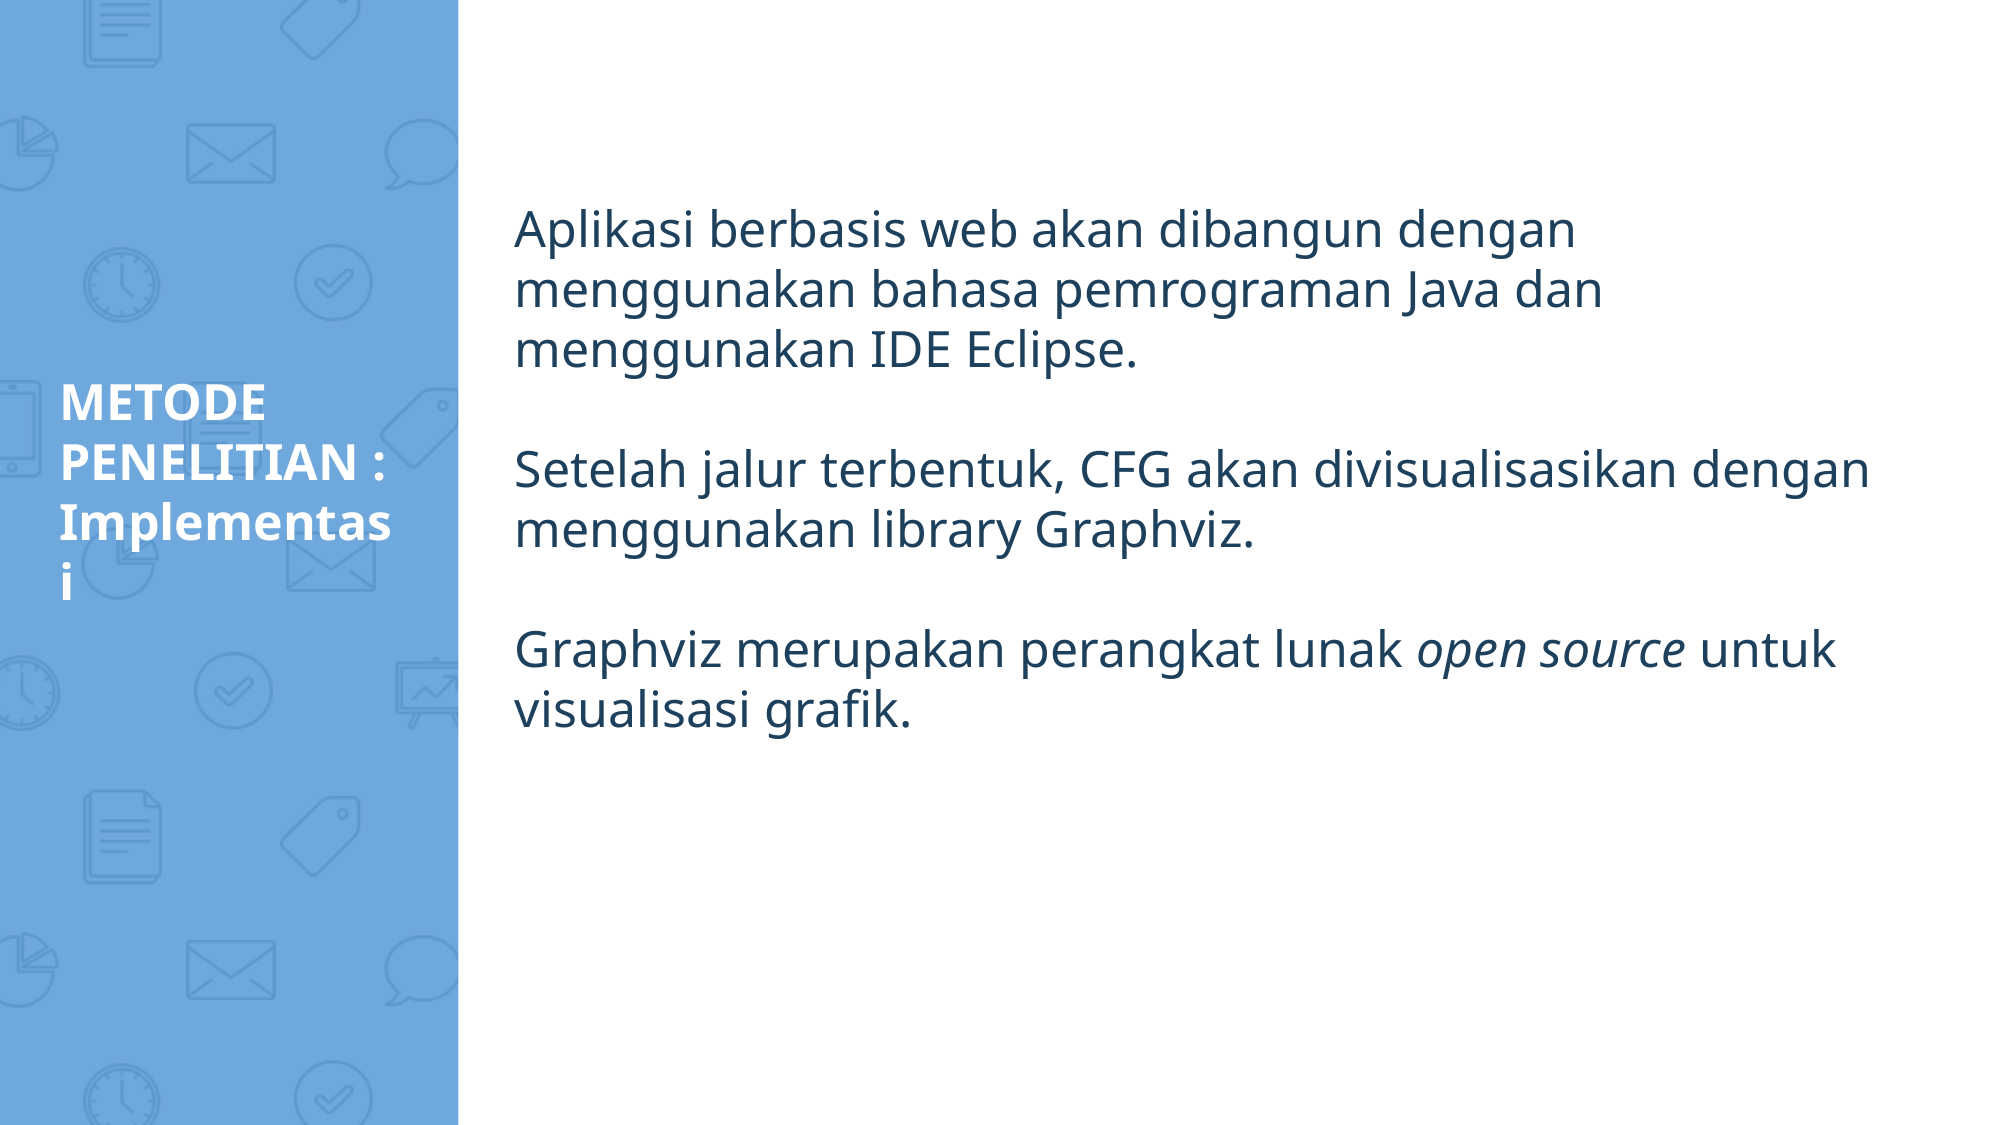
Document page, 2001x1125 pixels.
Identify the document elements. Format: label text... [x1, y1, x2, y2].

title METODE PENELITIAN : Implementasi [44, 355, 420, 544]
text_box Aplikasi berbasis web akan dibangun dengan menggunakan bahasa pemrograman Java dan menggunakan IDE Eclipse. Setelah jalur terbentuk, CFG akan divisualisasikan dengan menggunakan library Graphviz. Graphviz merupakan perangkat lunak open source untuk visualisasi grafik. [499, 189, 1895, 805]
